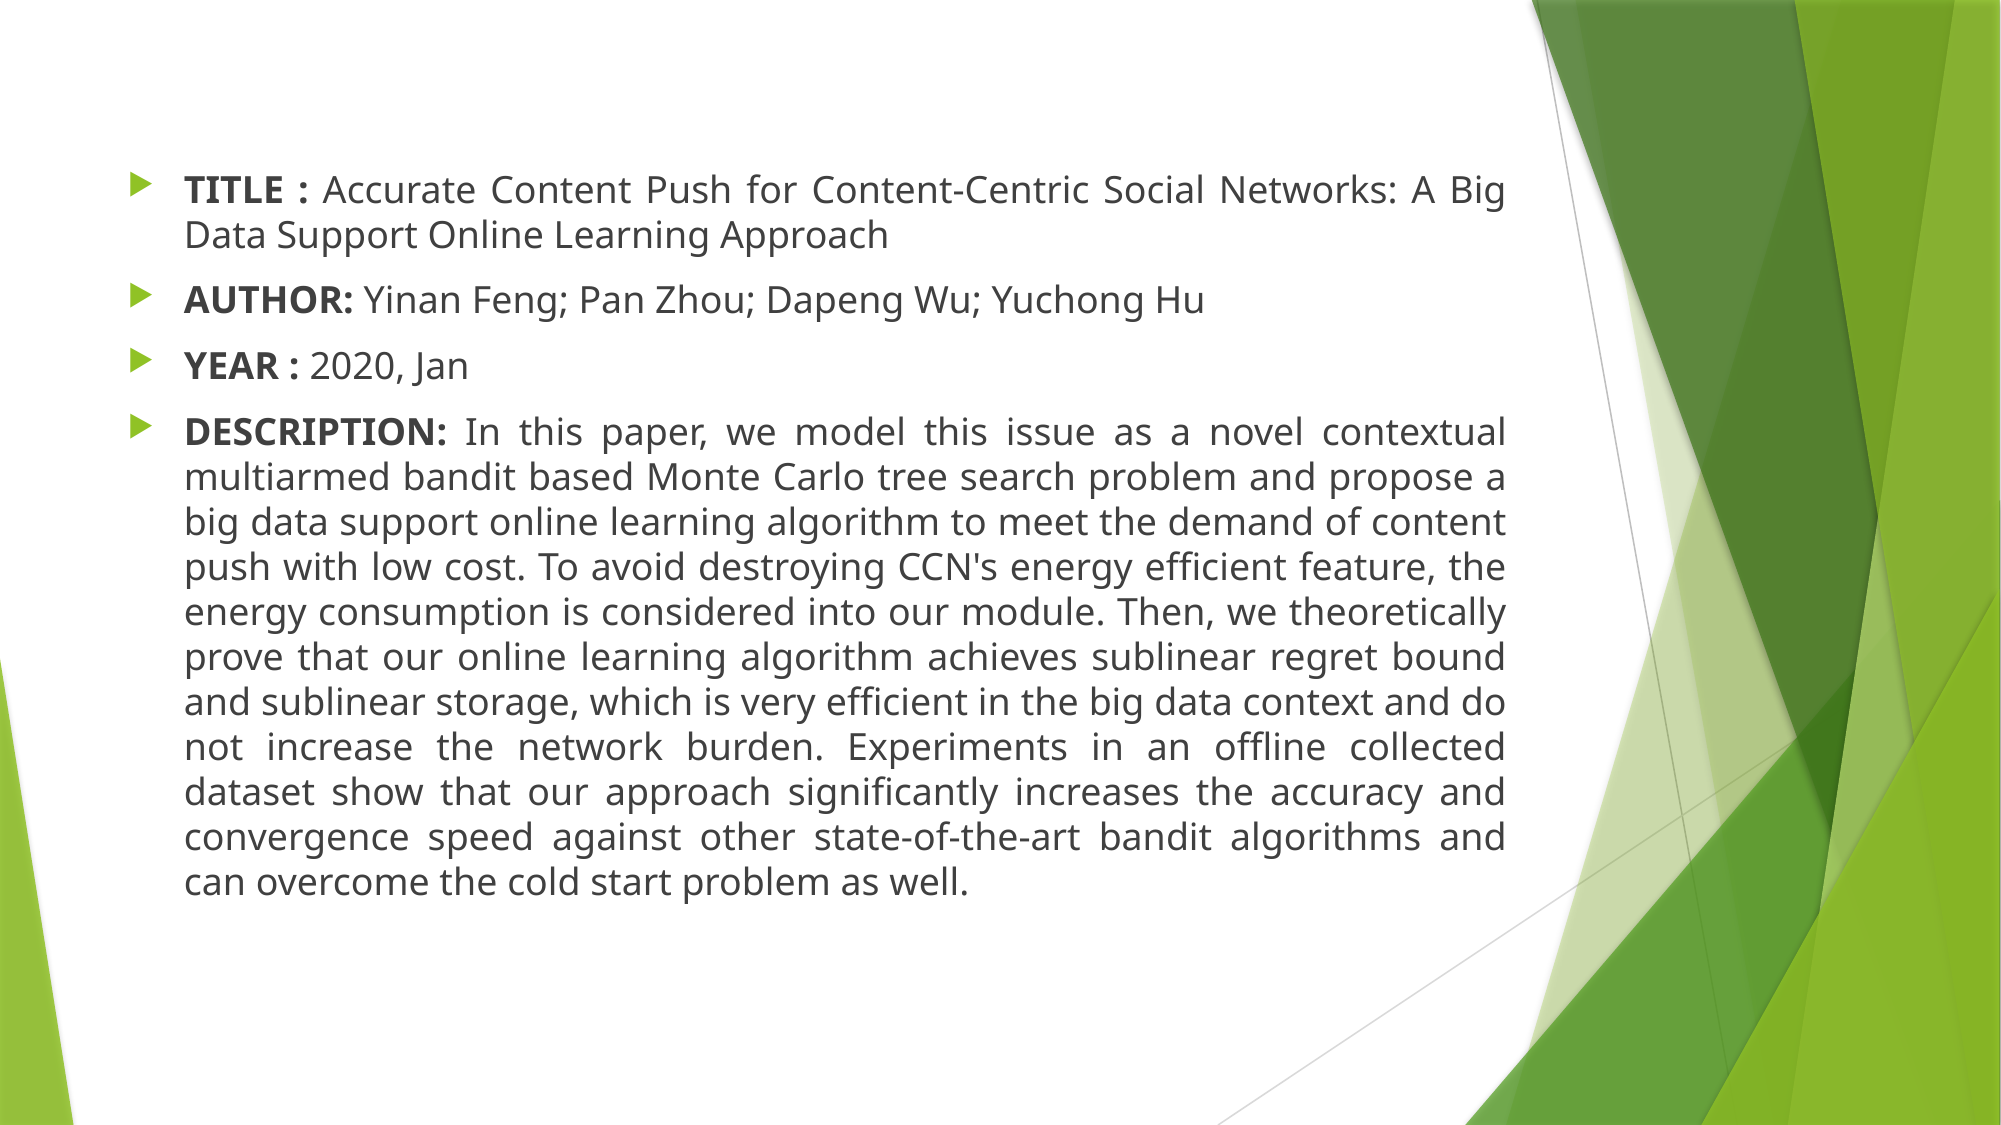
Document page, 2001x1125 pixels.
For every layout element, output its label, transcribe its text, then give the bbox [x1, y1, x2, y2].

list TITLE : Accurate Content Push for Content-Centric Social Networks: A Big Data Support Online Learning Approach AUTHOR: Yinan Feng; Pan Zhou; Dapeng Wu; Yuchong Hu YEAR : 2020, Jan DESCRIPTION: In this paper, we model this issue as a novel contextual multiarmed bandit based Monte Carlo tree search problem and propose a big data support online learning algorithm to meet the demand of content push with low cost. To avoid destroying CCN's energy efficient feature, the energy consumption is considered into our module. Then, we theoretically prove that our online learning algorithm achieves sublinear regret bound and sublinear storage, which is very efficient in the big data context and do not increase the network burden. Experiments in an offline collected dataset show that our approach significantly increases the accuracy and convergence speed against other state-of-the-art bandit algorithms and can overcome the cold start problem as well. [112, 158, 1523, 795]
